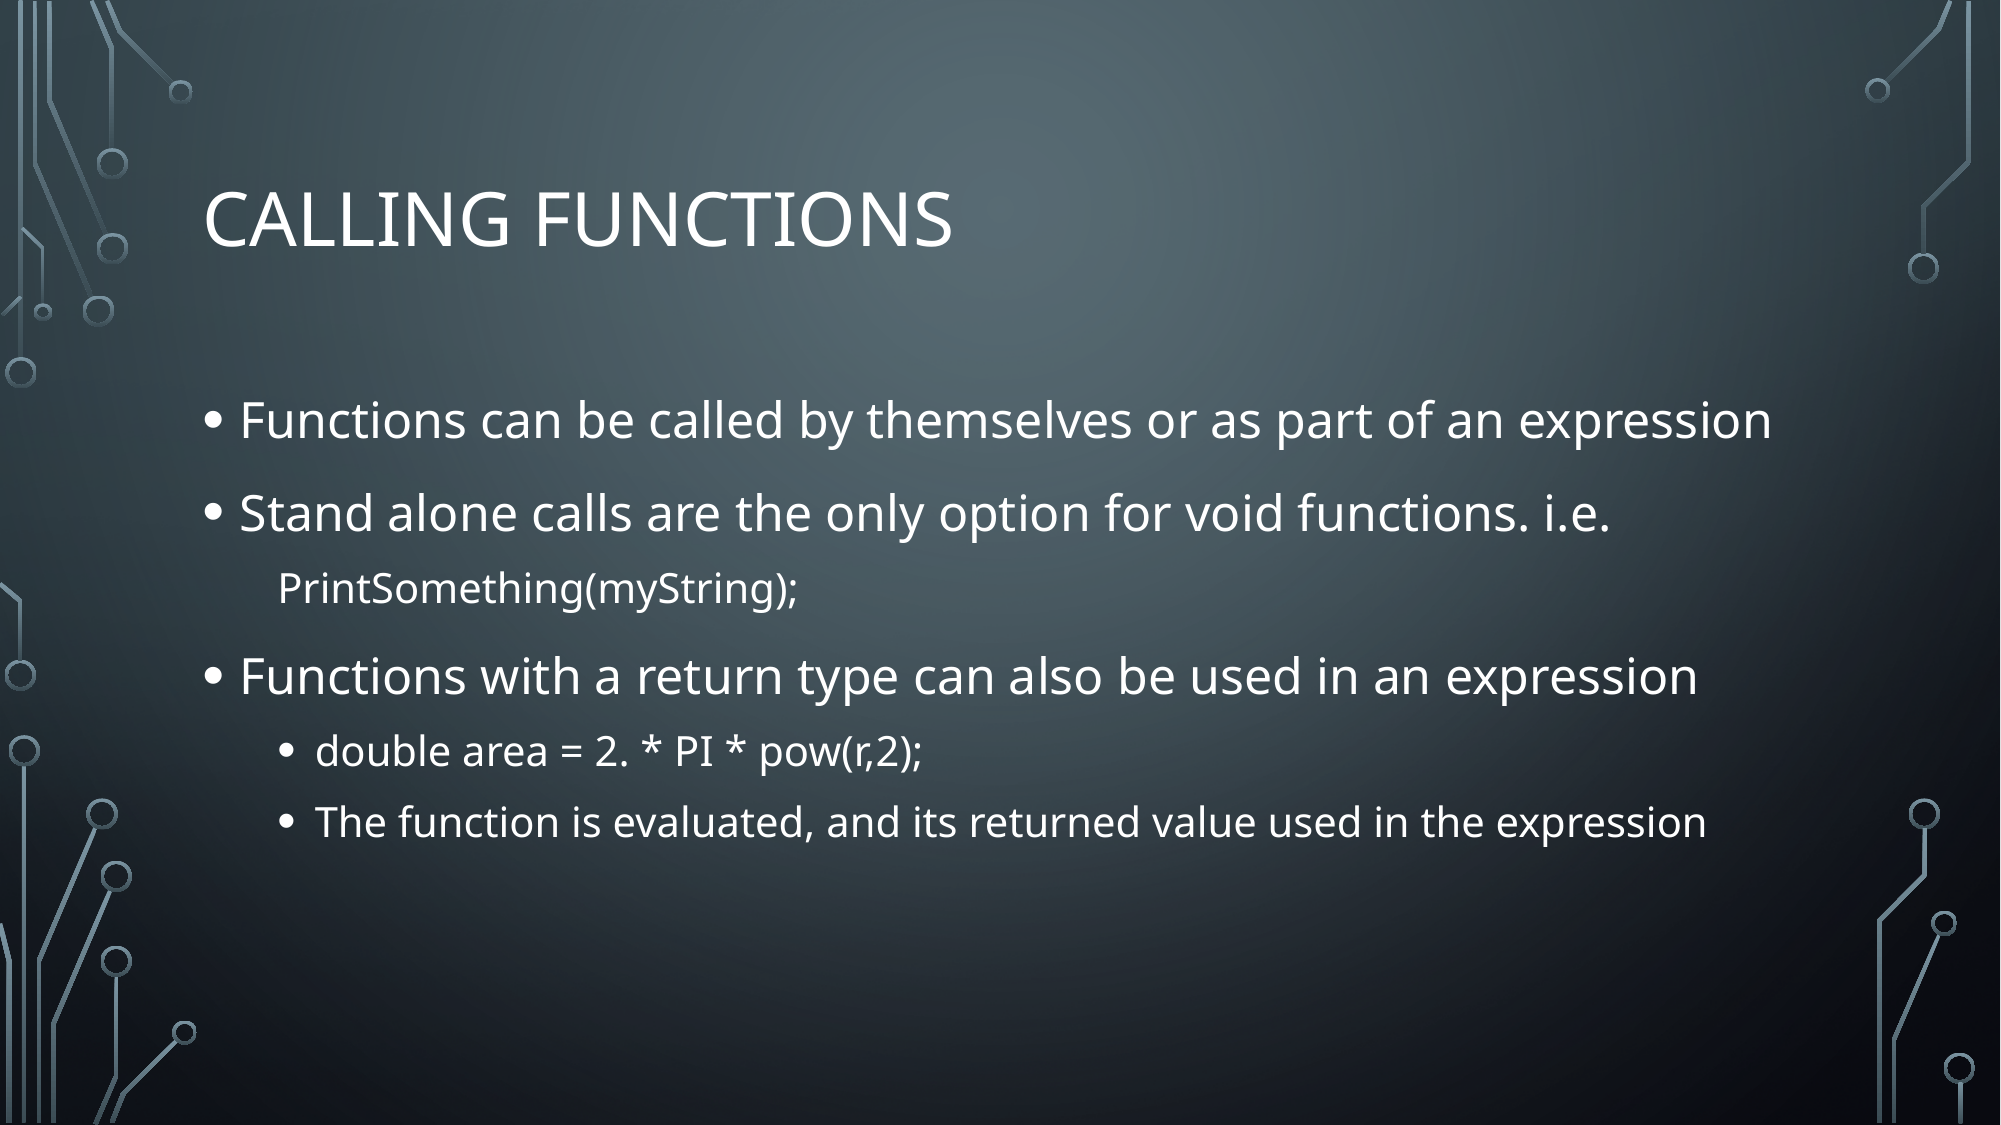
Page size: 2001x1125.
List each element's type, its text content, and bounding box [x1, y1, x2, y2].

list Functions can be called by themselves or as part of an expression Stand alone calls are the only option for void functions. i.e. PrintSomething(myString); Functions with a return type can also be used in an expression double area = 2. * PI * pow(r,2); The function is evaluated, and its returned value used in the expression [187, 369, 1813, 950]
title Calling Functions [187, 101, 1813, 344]
